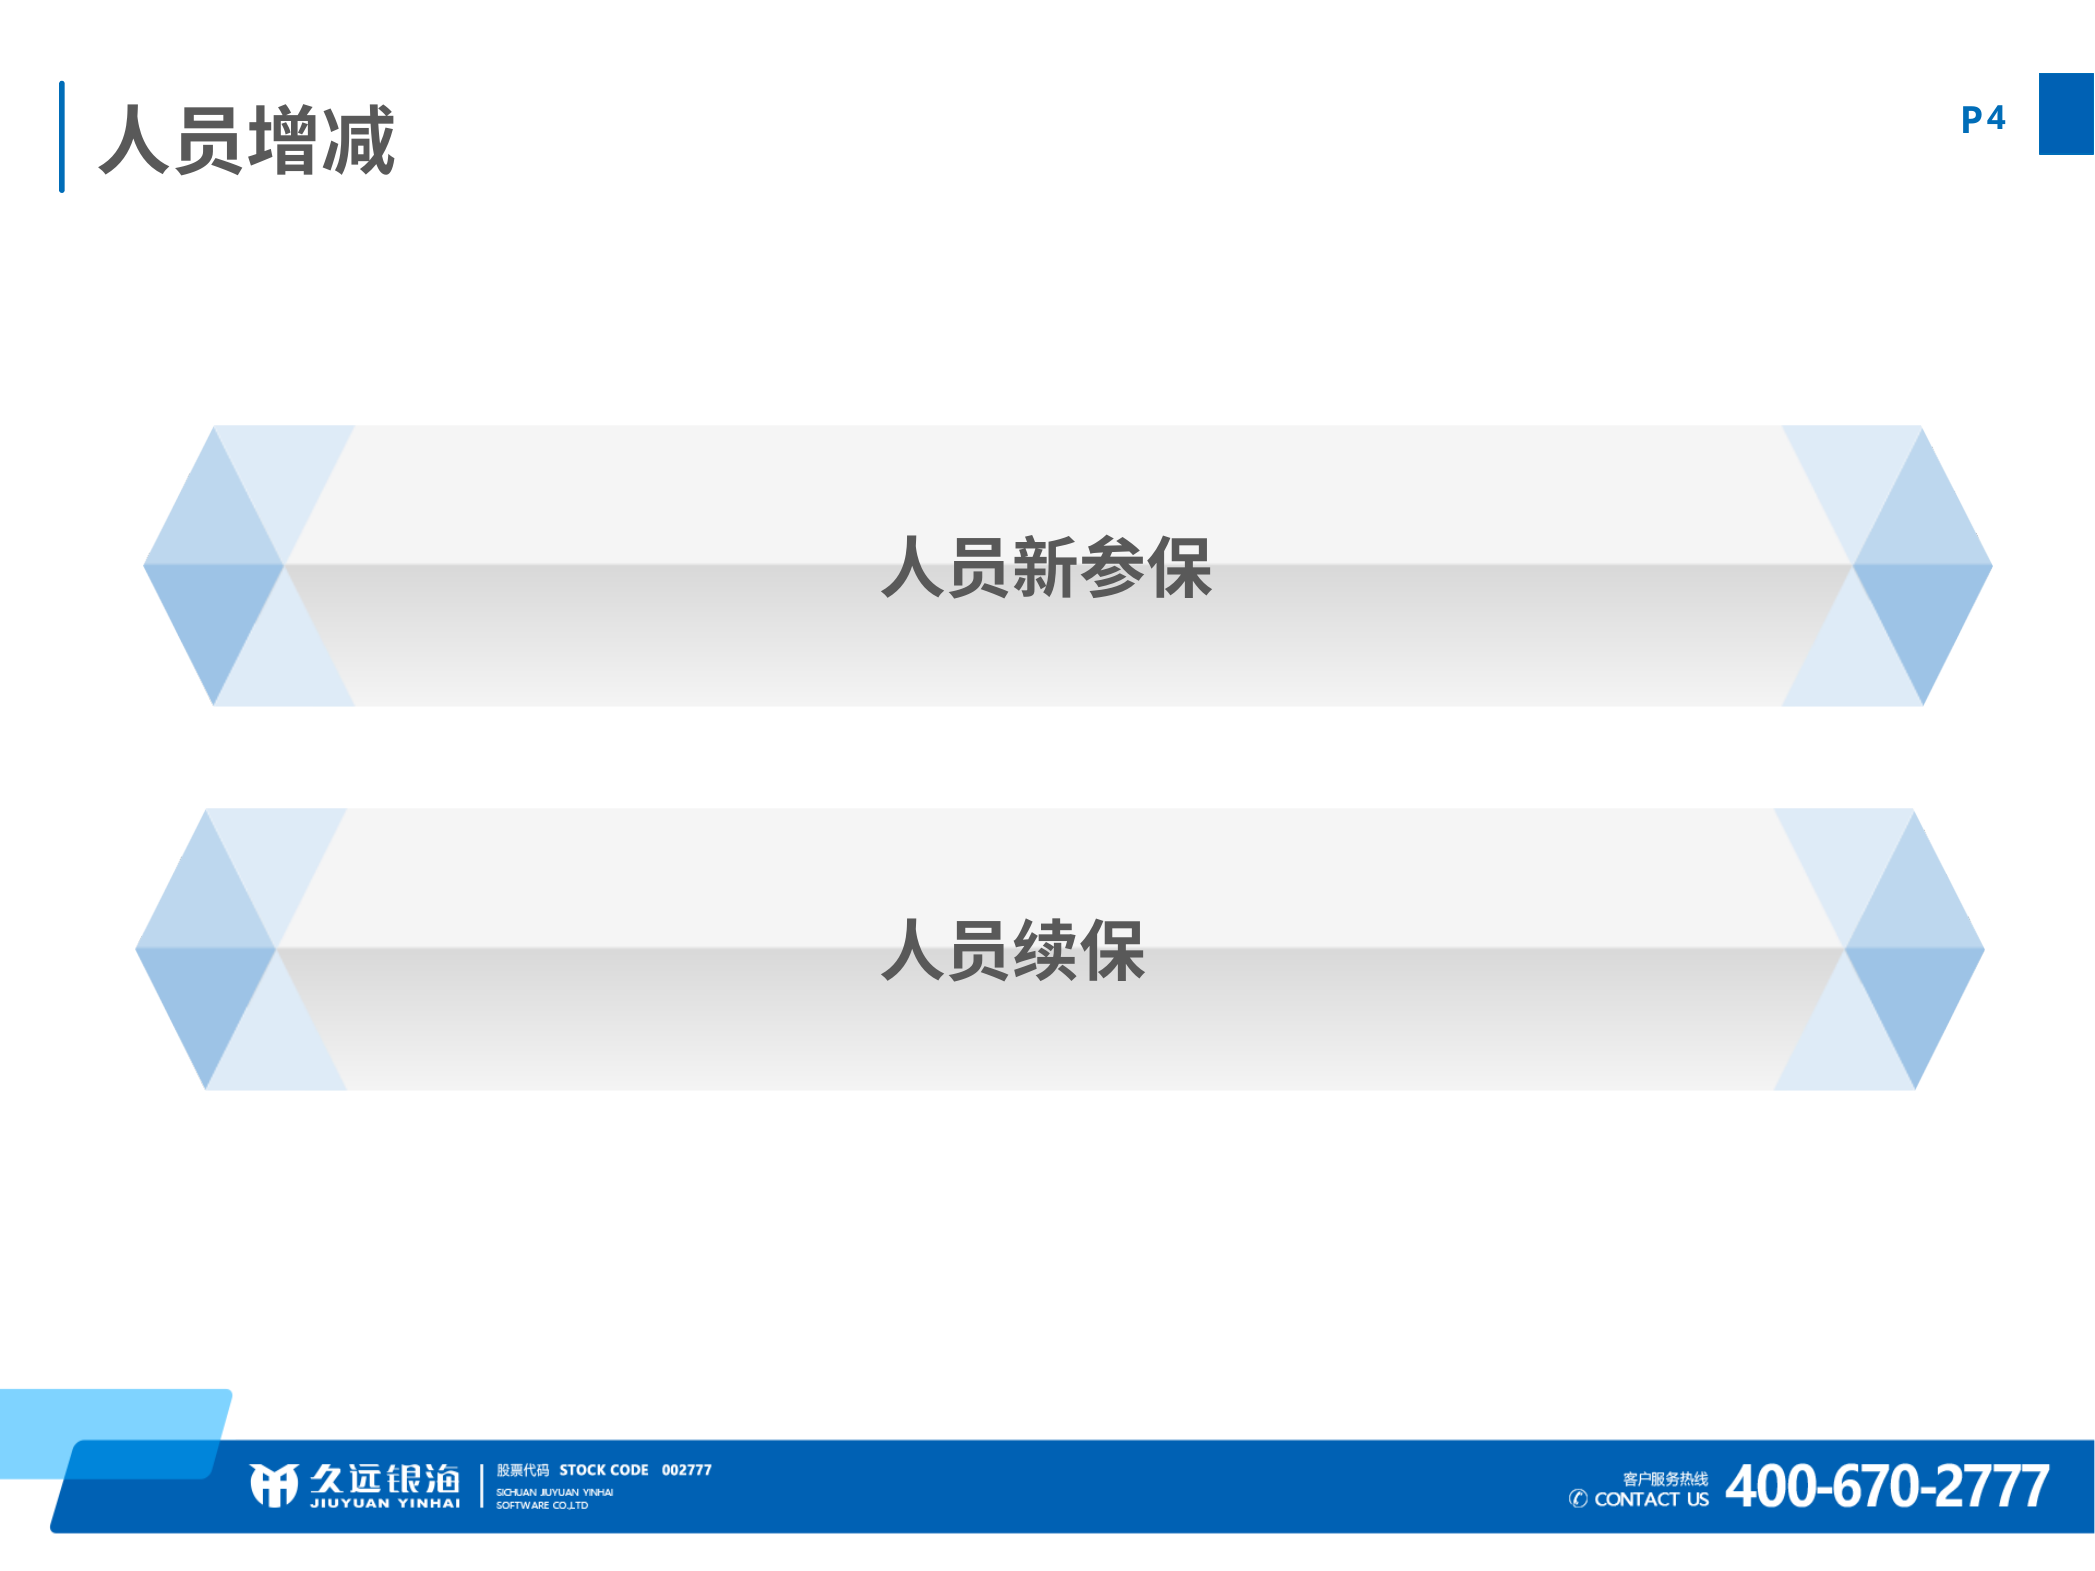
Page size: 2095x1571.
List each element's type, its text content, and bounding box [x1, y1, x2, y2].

picture [143, 424, 1994, 708]
picture [135, 808, 1985, 1091]
list 人员增减 [81, 86, 1722, 195]
picture [0, 1375, 2095, 1571]
